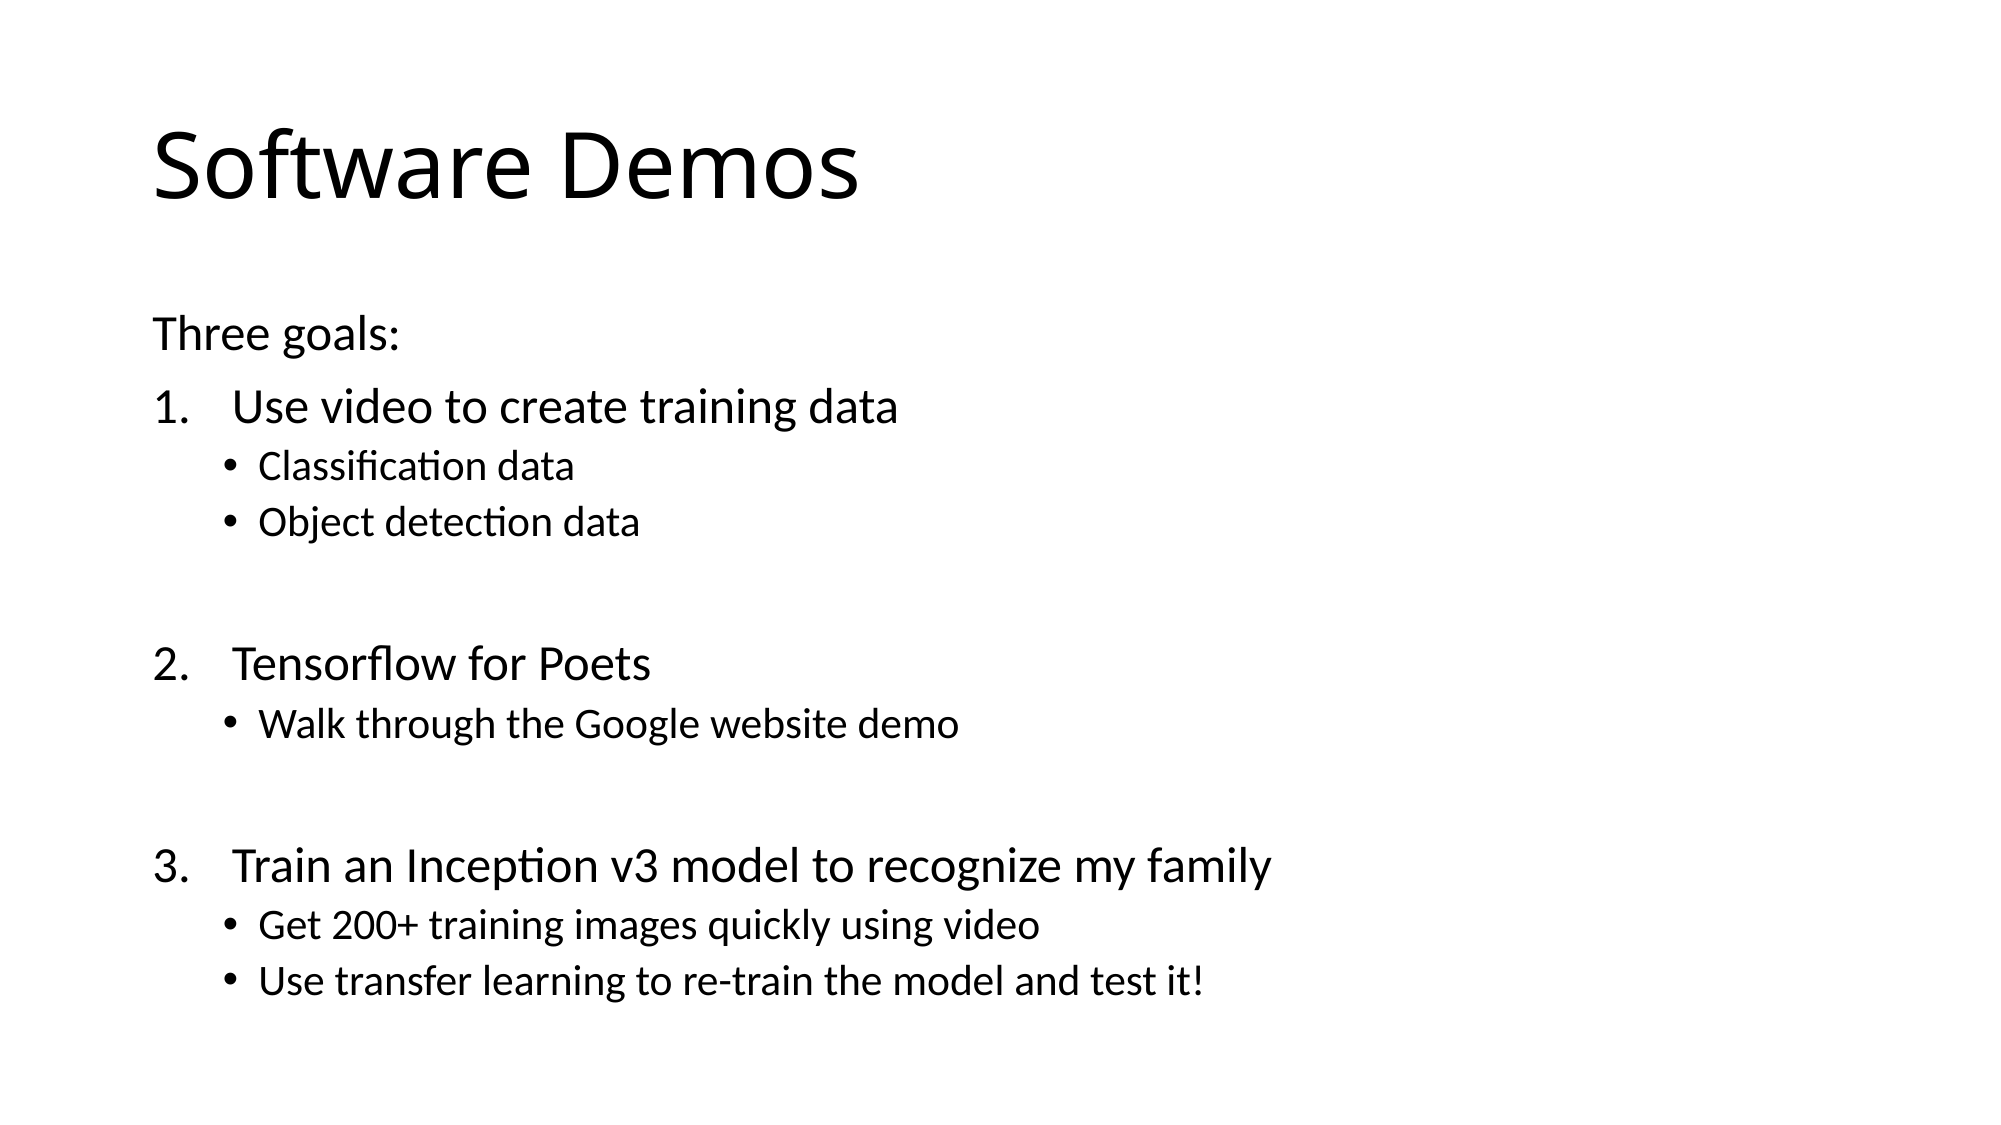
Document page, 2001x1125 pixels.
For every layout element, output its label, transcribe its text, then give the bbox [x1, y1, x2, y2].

title Software Demos [137, 59, 1863, 278]
list Three goals: Use video to create training data Classification data Object detection data Tensorflow for Poets Walk through the Google website demo Train an Inception v3 model to recognize my family Get 200+ training images quickly using video Use transfer learning to re-train the model and test it! [137, 299, 1863, 1014]
